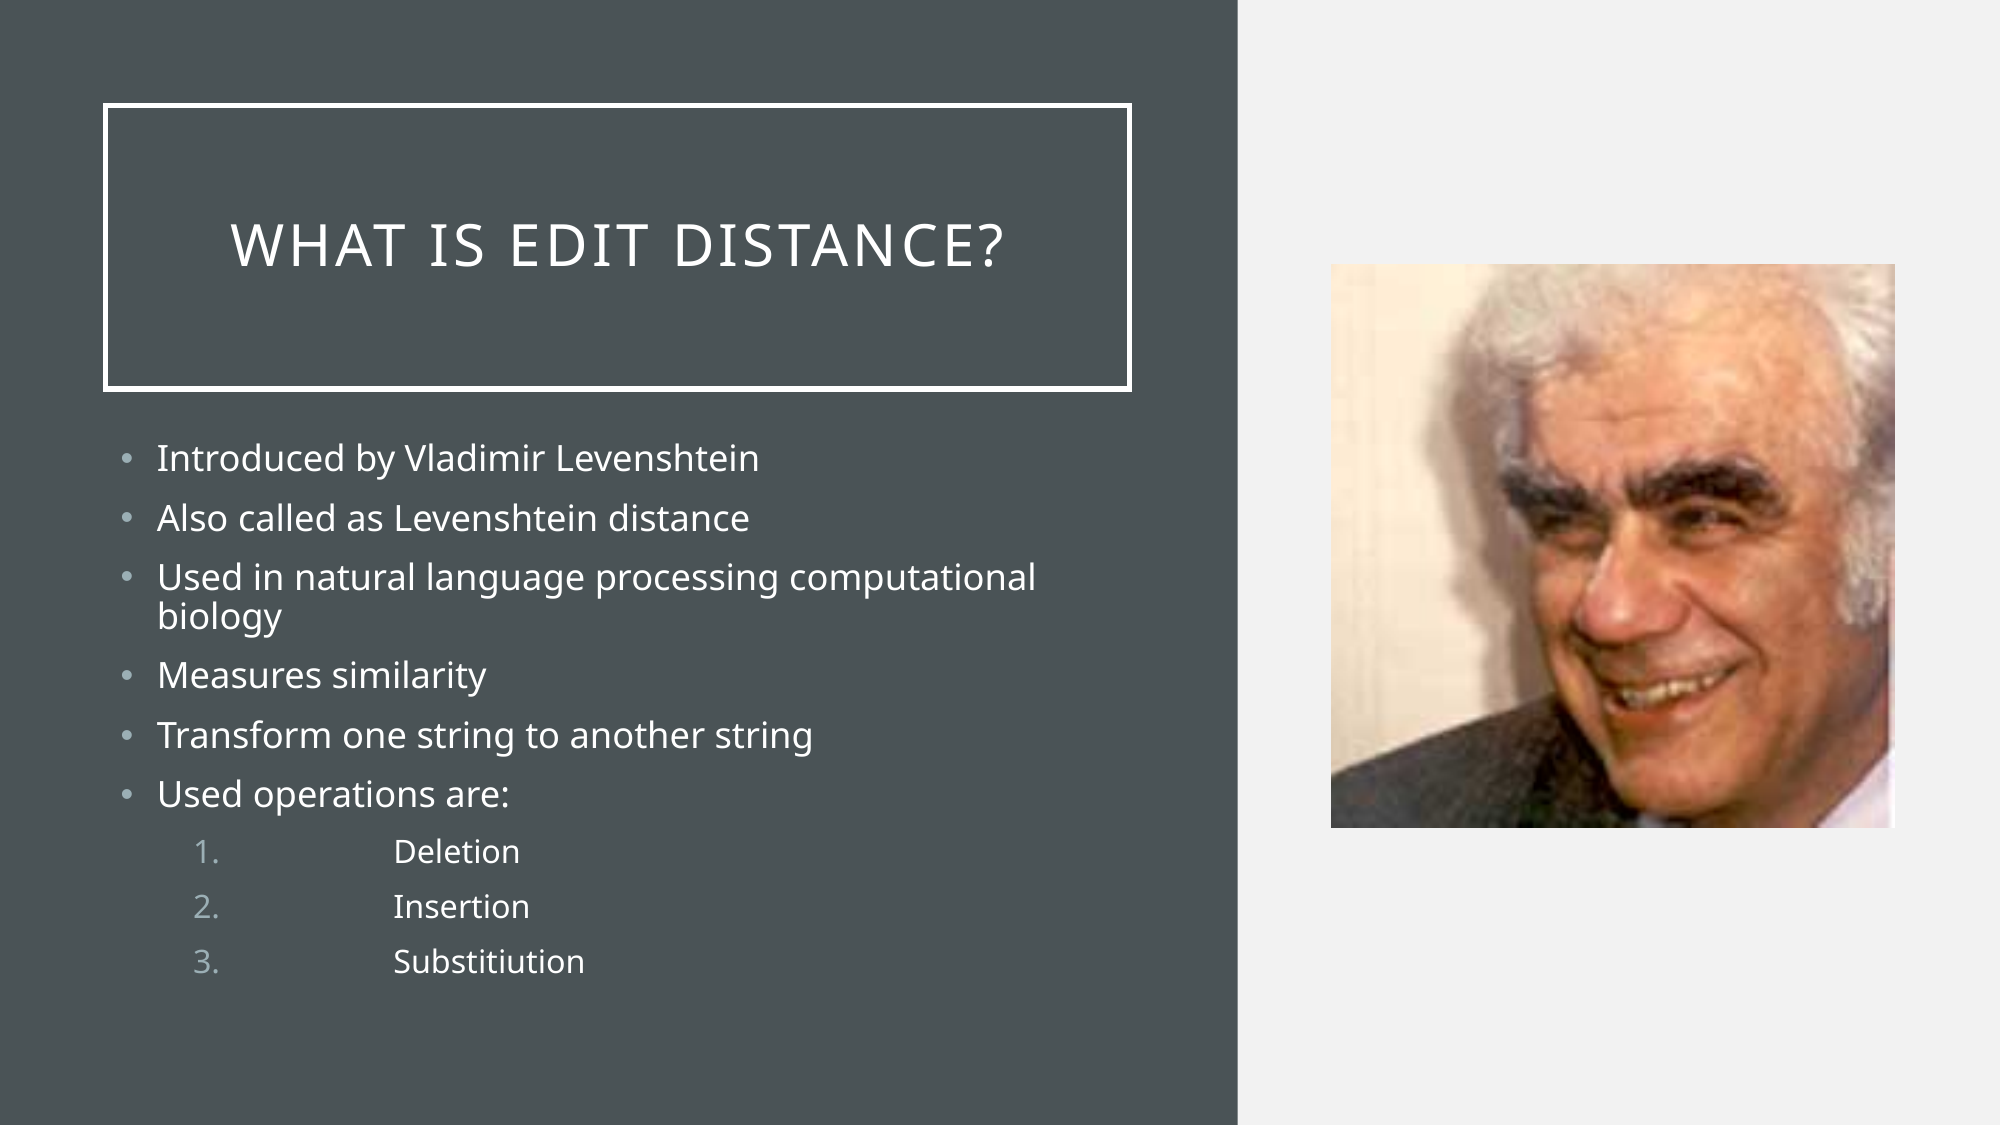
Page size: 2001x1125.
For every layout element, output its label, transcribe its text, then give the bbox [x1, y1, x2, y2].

title What ıs edıt dıstance? [103, 103, 1132, 392]
text_box [1238, 0, 2000, 1125]
picture [1331, 264, 1895, 828]
list Introduced by Vladimir Levenshtein Also called as Levenshtein distance Used in natural language processing computational biology Measures similarity Transform one string to another string Used operations are: Deletion Insertion Substitiution [105, 432, 1130, 994]
text_box [0, 0, 1238, 1125]
